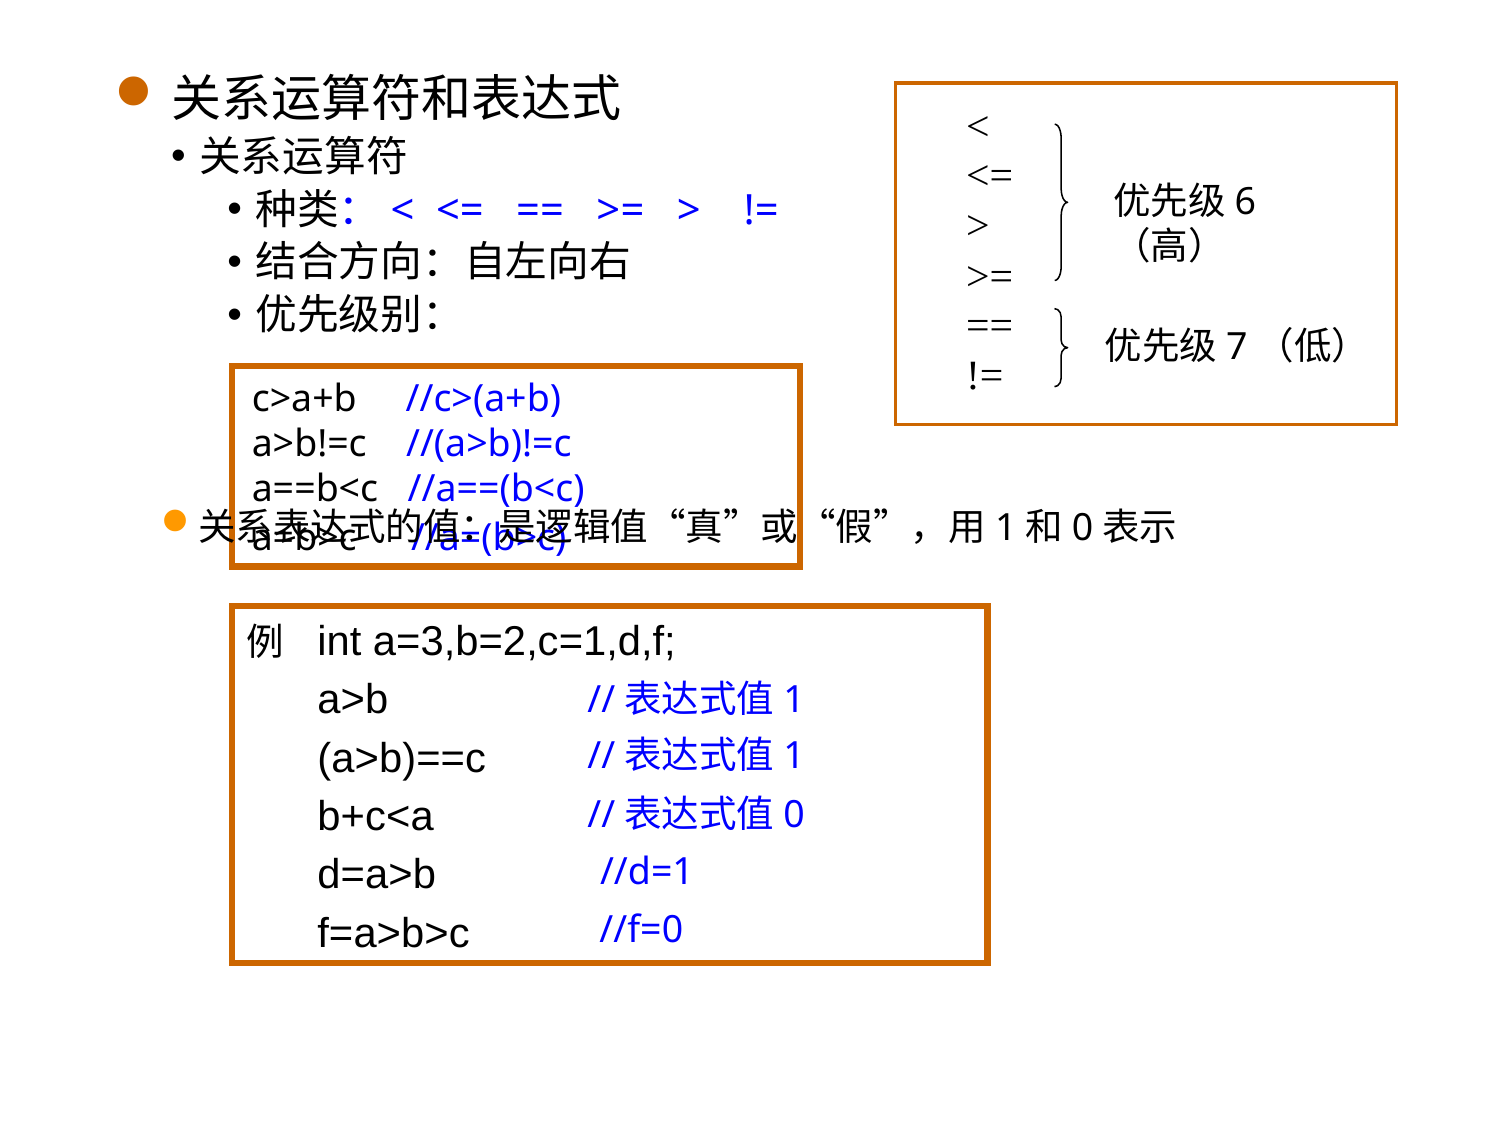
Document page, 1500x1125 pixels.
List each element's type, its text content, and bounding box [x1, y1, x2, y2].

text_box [895, 82, 1397, 425]
text_box //表达式值1 [572, 667, 820, 722]
list 关系运算符和表达式 关系运算符 种类：< <= == >= > != 结合方向：自左向右 优先级别： [43, 66, 1319, 398]
text_box //表达式值1 [572, 722, 820, 782]
text_box c>a+b //c>(a+b) a>b!=c //(a>b)!=c a==b<c //a==(b<c) a=b>c //a=(b>c) [231, 366, 800, 495]
text_box 例 int a=3,b=2,c=1,d,f; a>b (a>b)==c b+c<a d=a>b f=a>b>c [231, 606, 988, 963]
text_box //f=0 [584, 897, 699, 958]
text_box 关系表达式的值：是逻辑值“真”或“假”，用1和0表示 [119, 495, 1442, 559]
text_box //d=1 [585, 838, 709, 900]
text_box c>a+b //c>(a+b) a>b!=c //(a>b)!=c a==b<c //a==(b<c) a=b>c //a=(b>c) [231, 559, 800, 567]
text_box //表达式值0 [572, 782, 820, 844]
